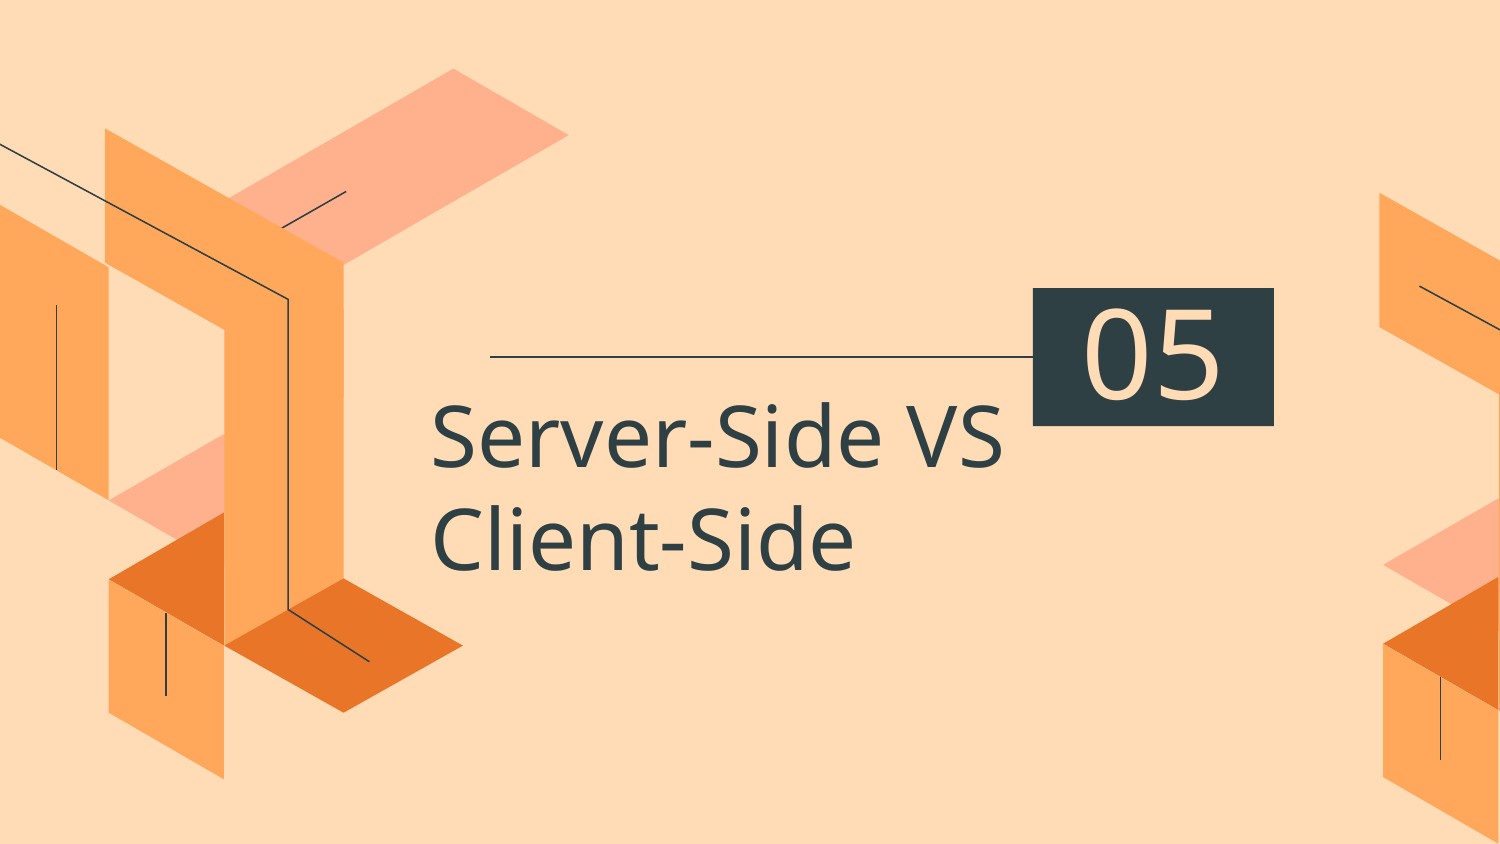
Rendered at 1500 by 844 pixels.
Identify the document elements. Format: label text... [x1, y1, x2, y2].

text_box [0, 8, 570, 780]
title Server-Side VS Client-Side [574, 363, 1247, 603]
title 05 [1032, 288, 1274, 427]
